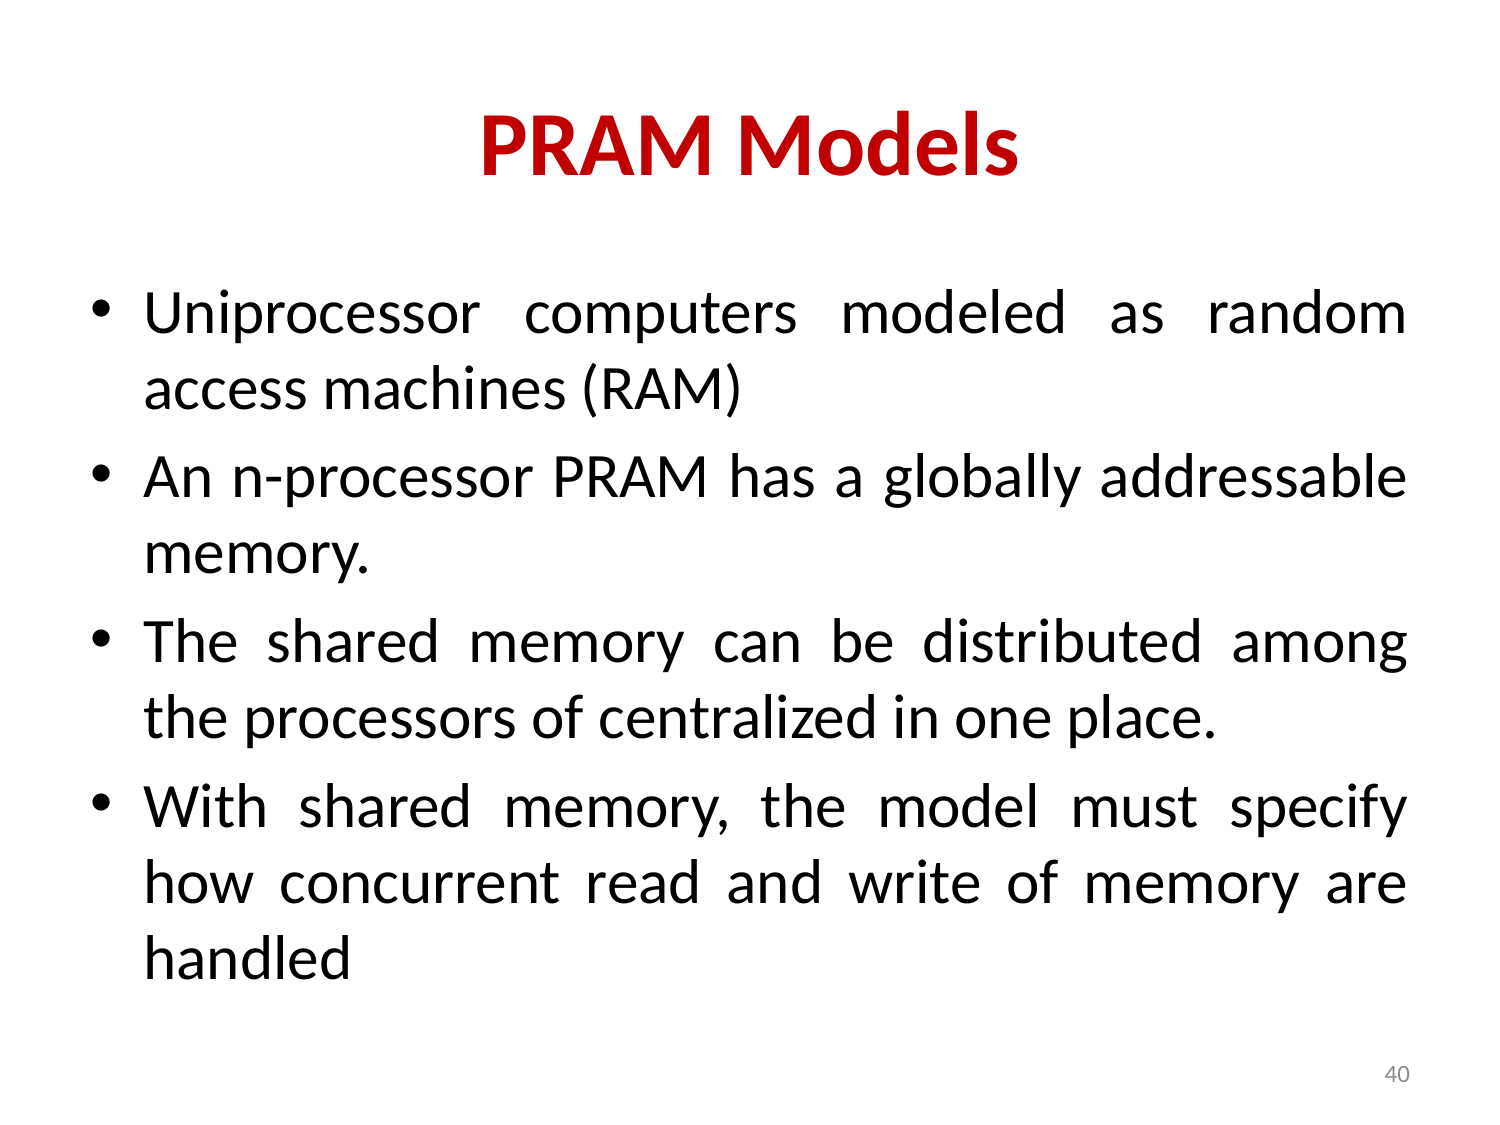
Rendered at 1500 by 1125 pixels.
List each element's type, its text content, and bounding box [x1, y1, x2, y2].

title PRAM Models [75, 45, 1425, 233]
list Uniprocessor computers modeled as random access machines (RAM) An n-processor PRAM has a globally addressable memory. The shared memory can be distributed among the processors of centralized in one place. With shared memory, the model must specify how concurrent read and write of memory are handled [75, 262, 1425, 1005]
slide_number 40 [1074, 1042, 1425, 1103]
